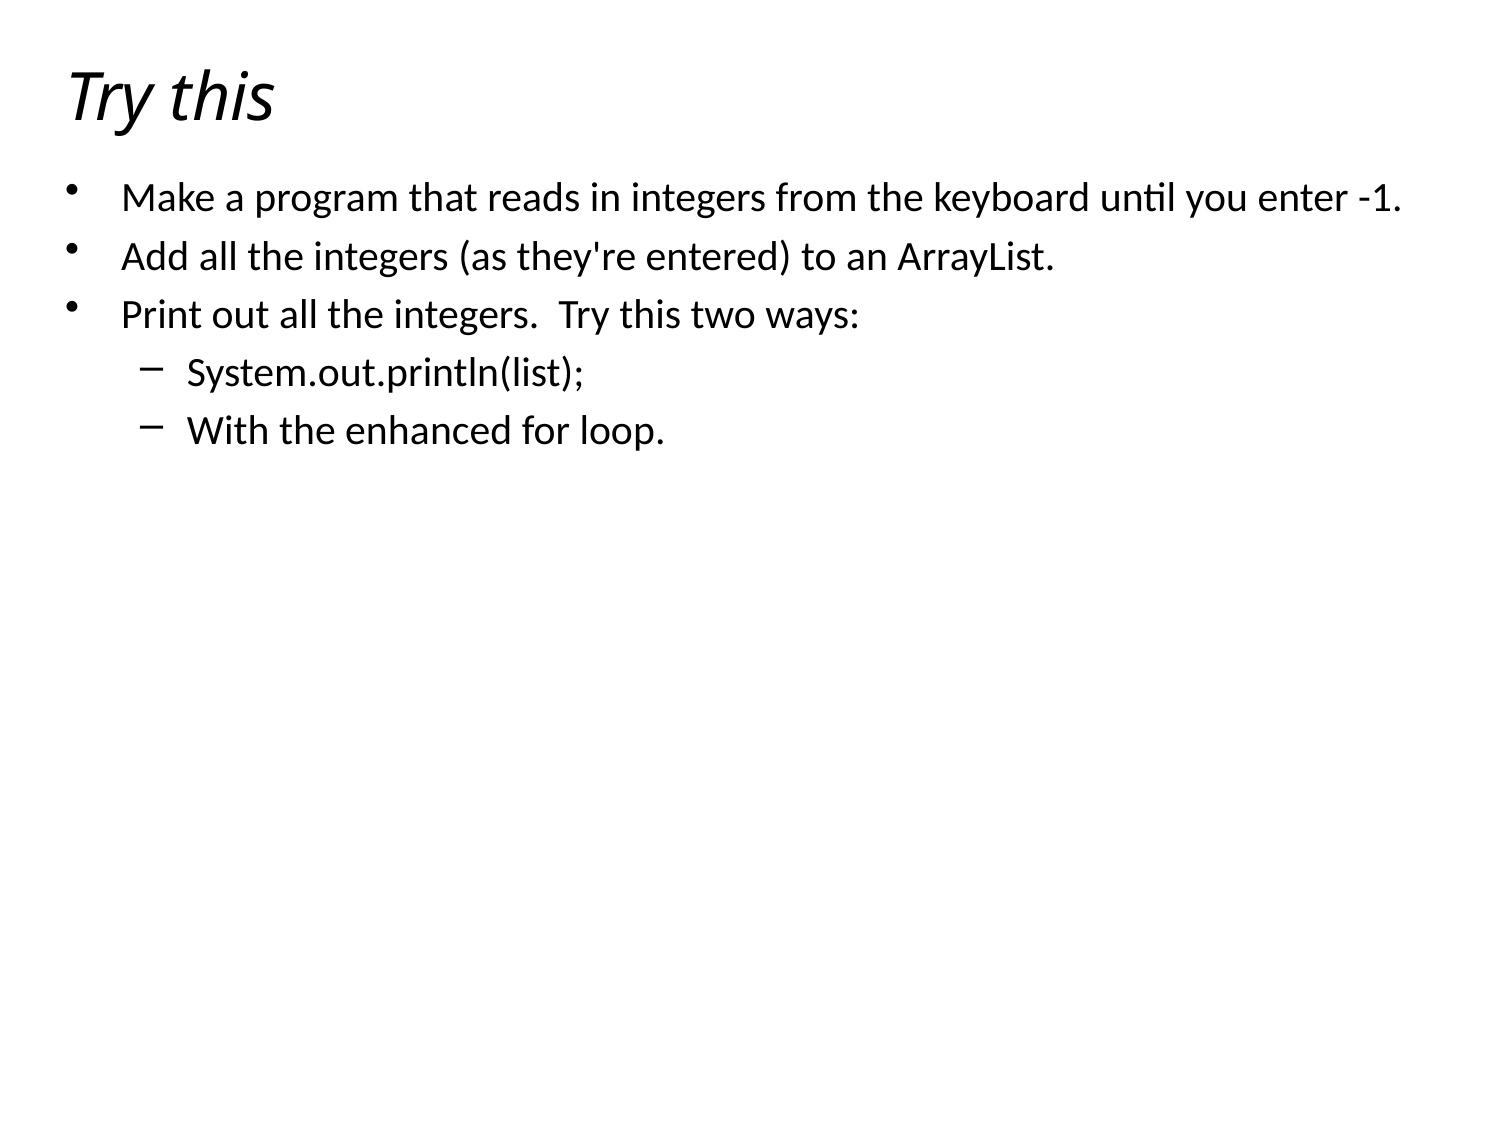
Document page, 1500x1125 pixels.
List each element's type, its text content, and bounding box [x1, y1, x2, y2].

title Try this [49, 49, 1451, 138]
list Make a program that reads in integers from the keyboard until you enter -1. Add all the integers (as they're entered) to an ArrayList. Print out all the integers. Try this two ways: System.out.println(list); With the enhanced for loop. [49, 162, 1451, 1001]
